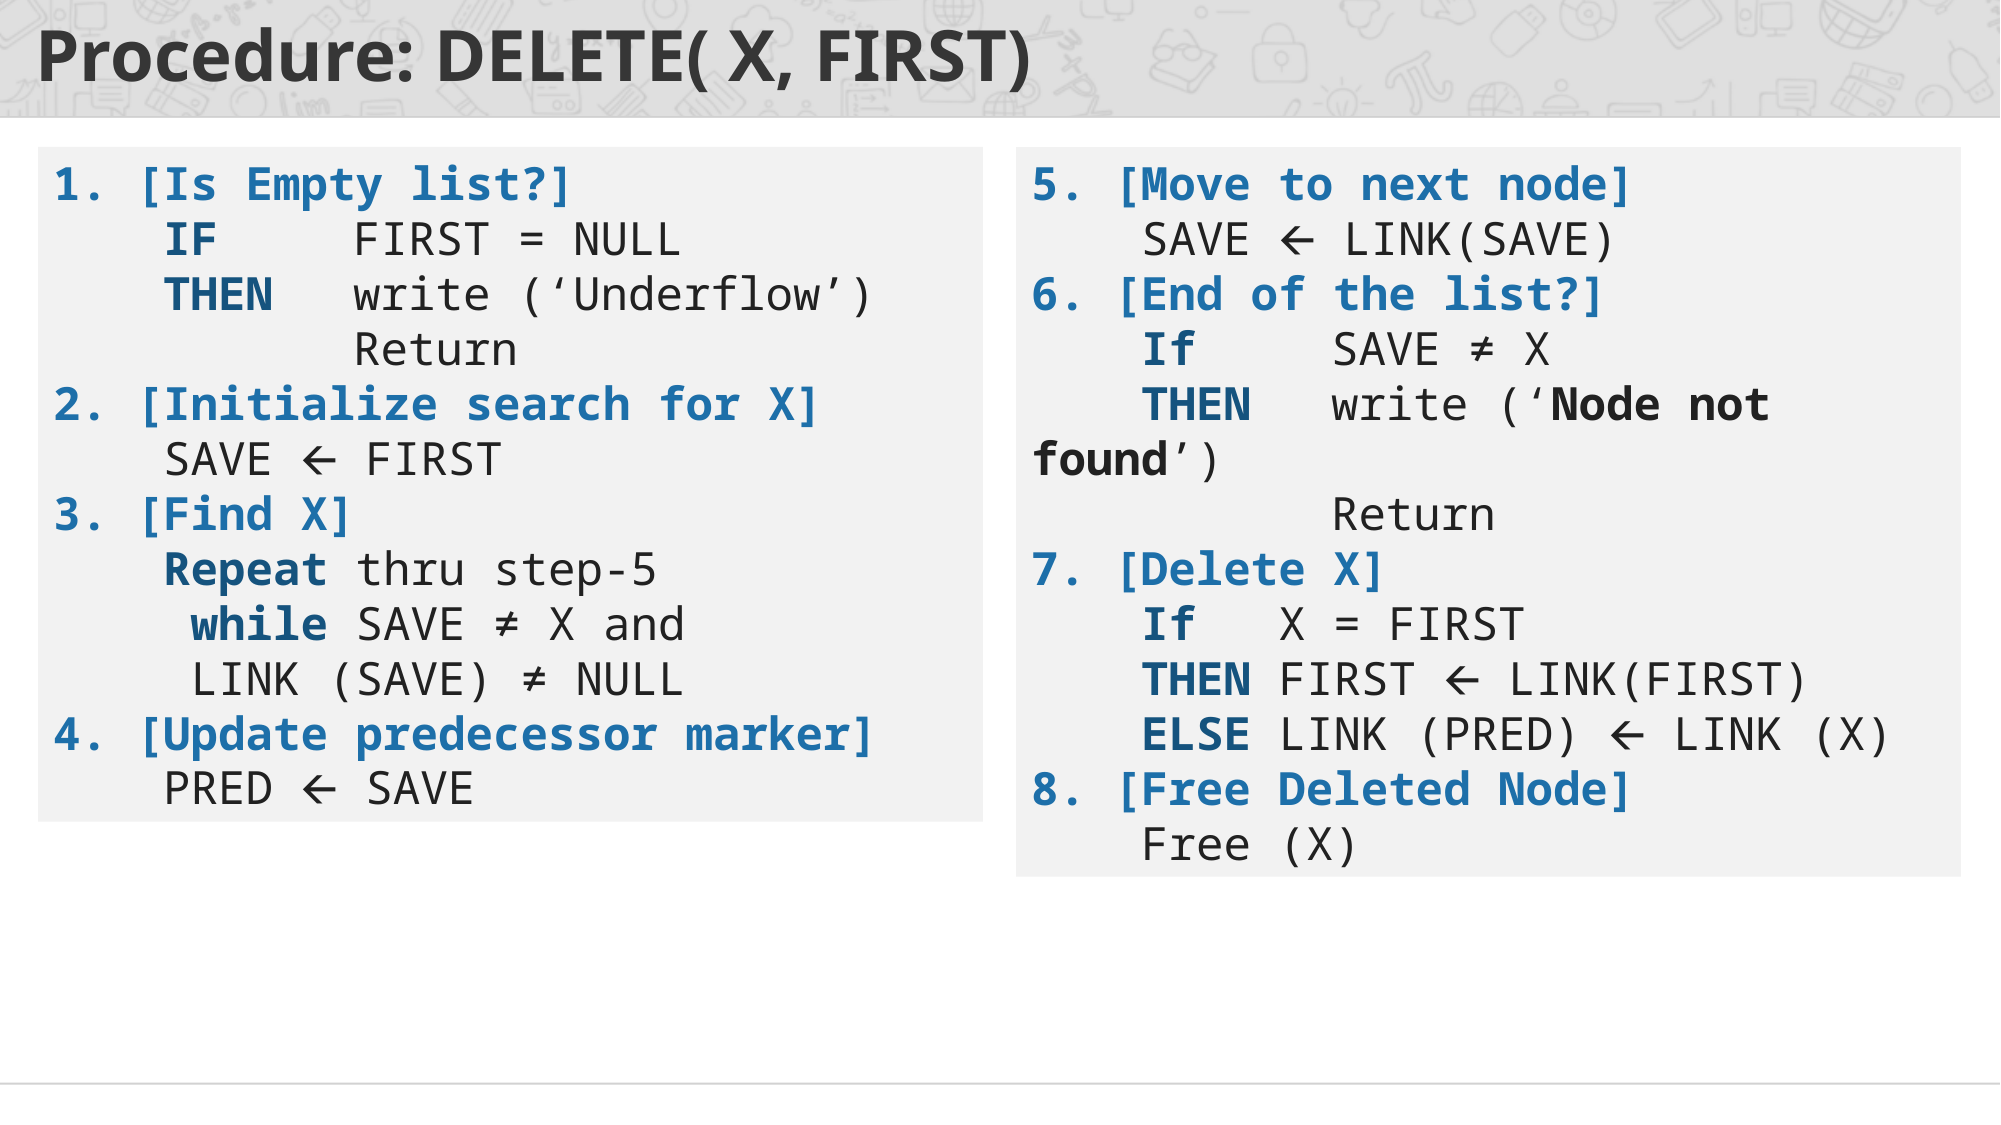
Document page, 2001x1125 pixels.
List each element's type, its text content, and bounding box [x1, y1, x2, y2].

text_box 1. [Is Empty list?] IF FIRST = NULL THEN write (‘Underflow’) Return 2. [Initialize search for X] SAVE 🡨 FIRST 3. [Find X] Repeat thru step-5 while SAVE ≠ X and LINK (SAVE) ≠ NULL 4. [Update predecessor marker] PRED 🡨 SAVE [38, 146, 983, 822]
text_box 5. [Move to next node] SAVE 🡨 LINK(SAVE) 6. [End of the list?] If SAVE ≠ X THEN write (‘Node not found’) Return 7. [Delete X] If X = FIRST THEN FIRST 🡨 LINK(FIRST) ELSE LINK (PRED) 🡨 LINK (X) 8. [Free Deleted Node] Free (X) [1016, 147, 1961, 877]
title Procedure: DELETE( X, FIRST) [0, 0, 2000, 117]
